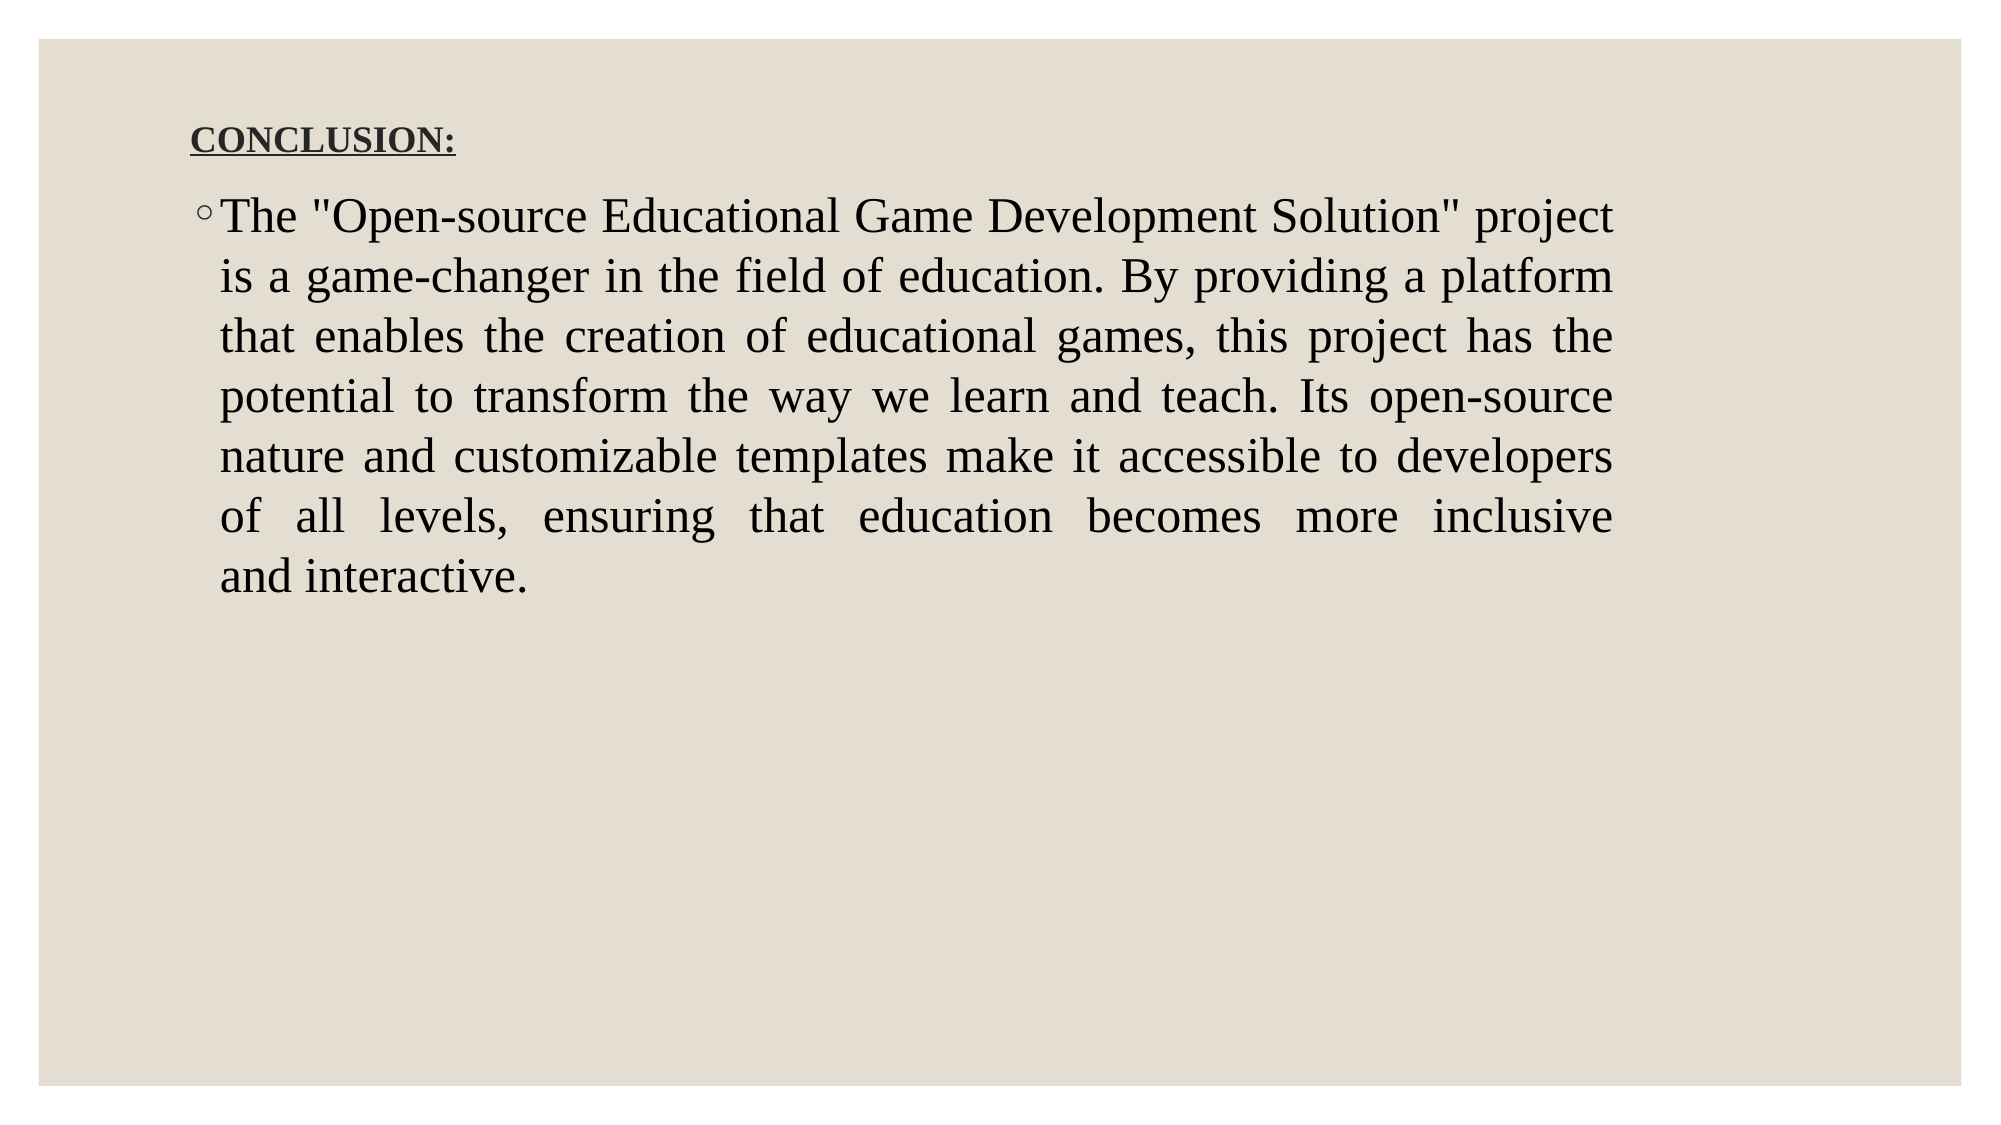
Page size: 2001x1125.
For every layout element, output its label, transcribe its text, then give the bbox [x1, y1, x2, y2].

title CONCLUSION: [174, 105, 1630, 174]
list The "Open-source Educational Game Development Solution" project is a game-changer in the field of education. By providing a platform that enables the creation of educational games, this project has the potential to transform the way we learn and teach. Its open-source nature and customizable templates make it accessible to developers of all levels, ensuring that education becomes more inclusive and interactive. [174, 174, 1630, 990]
